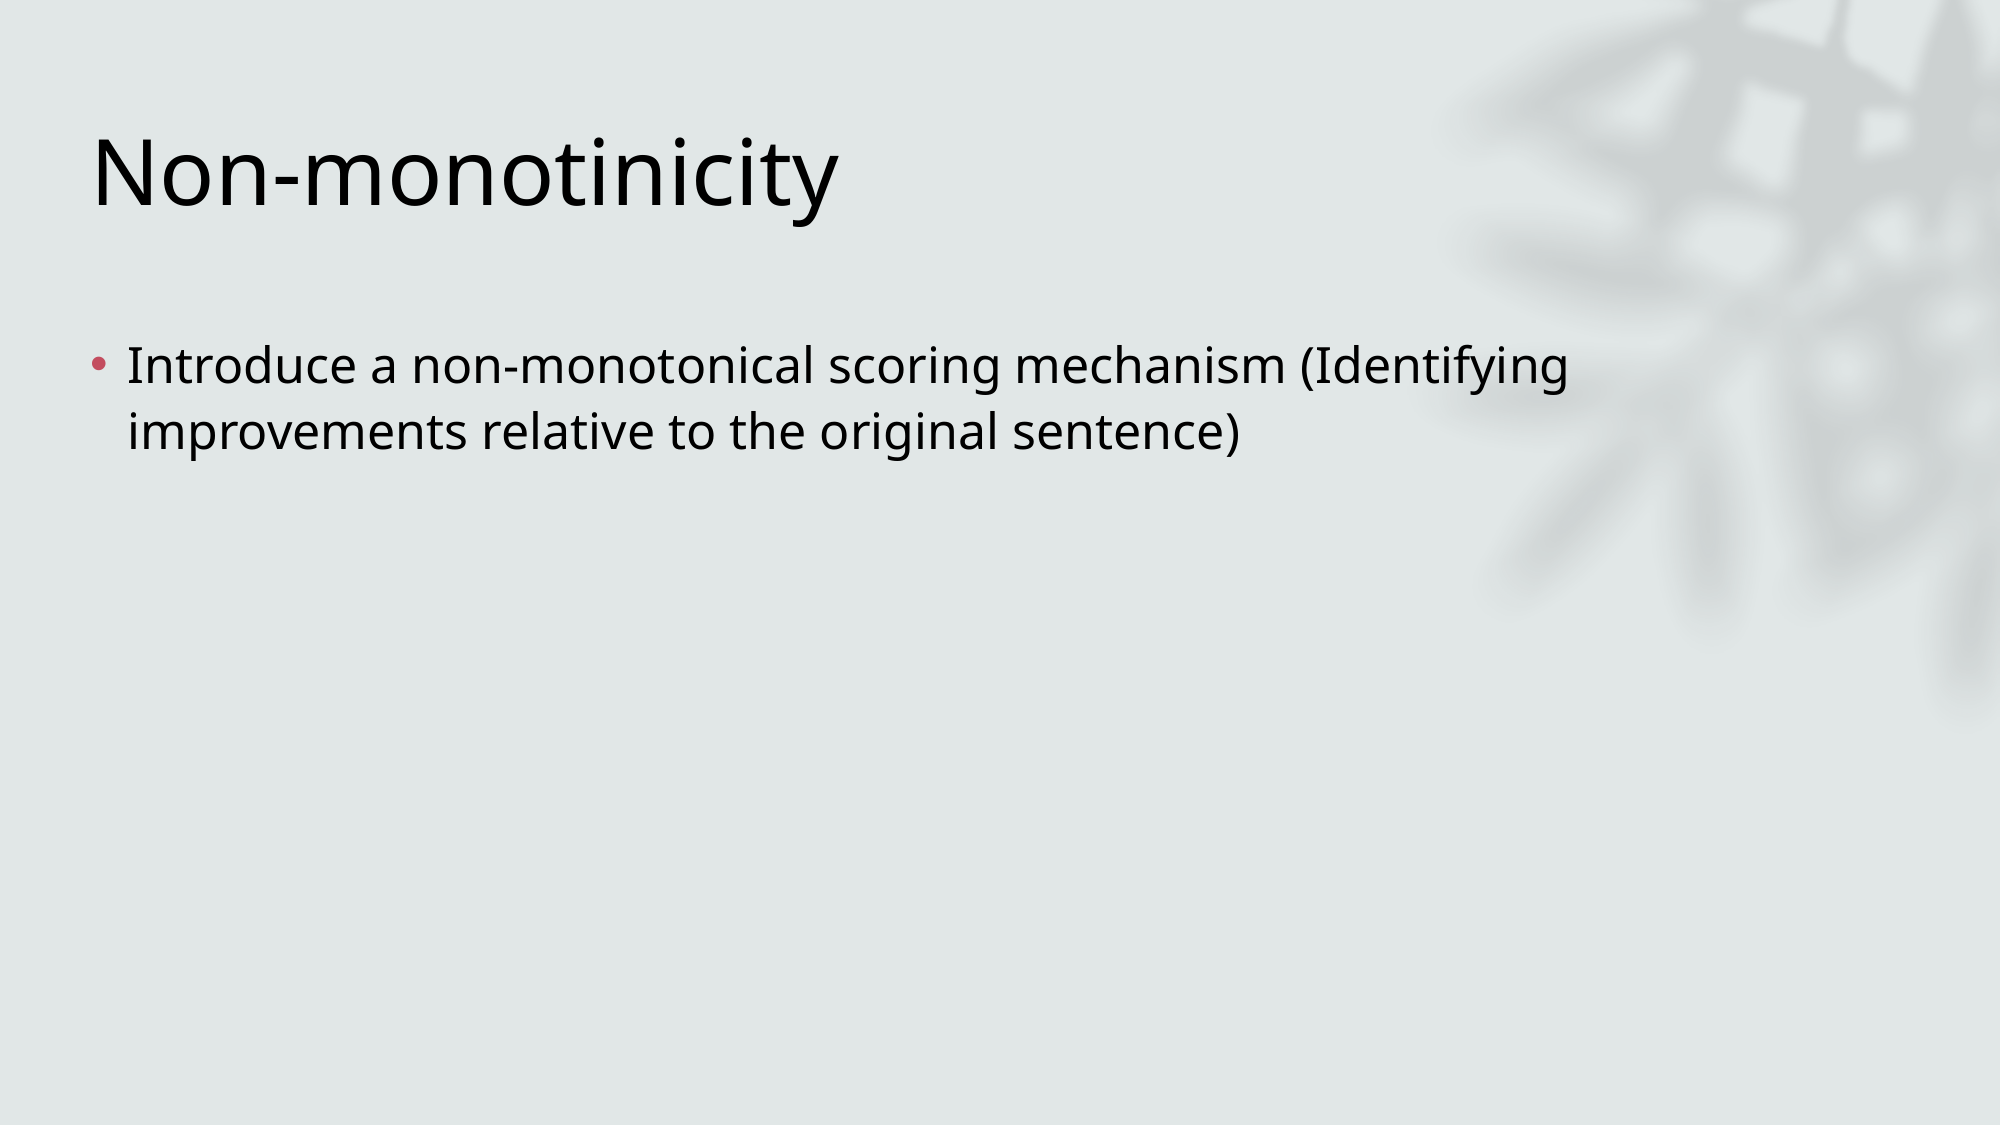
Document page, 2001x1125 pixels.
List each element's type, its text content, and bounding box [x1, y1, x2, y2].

title Non-monotinicity [75, 60, 1863, 278]
